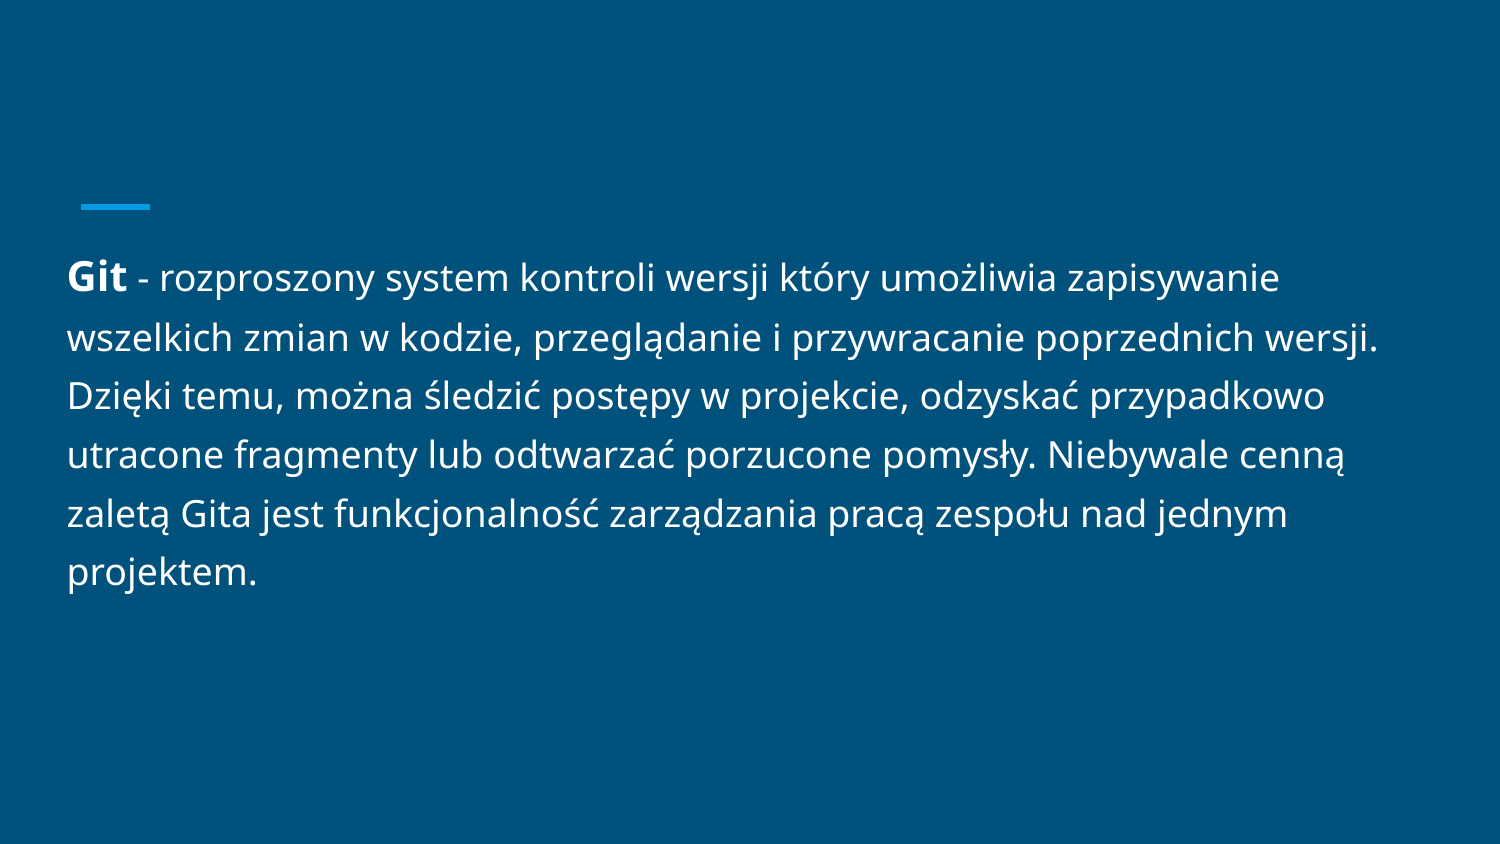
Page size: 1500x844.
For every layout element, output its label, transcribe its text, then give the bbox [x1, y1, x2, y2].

list Git - rozproszony system kontroli wersji który umożliwia zapisywanie wszelkich zmian w kodzie, przeglądanie i przywracanie poprzednich wersji. Dzięki temu, można śledzić postępy w projekcie, odzyskać przypadkowo utracone fragmenty lub odtwarzać porzucone pomysły. Niebywale cenną zaletą Gita jest funkcjonalność zarządzania pracą zespołu nad jednym projektem. [51, 223, 1425, 792]
